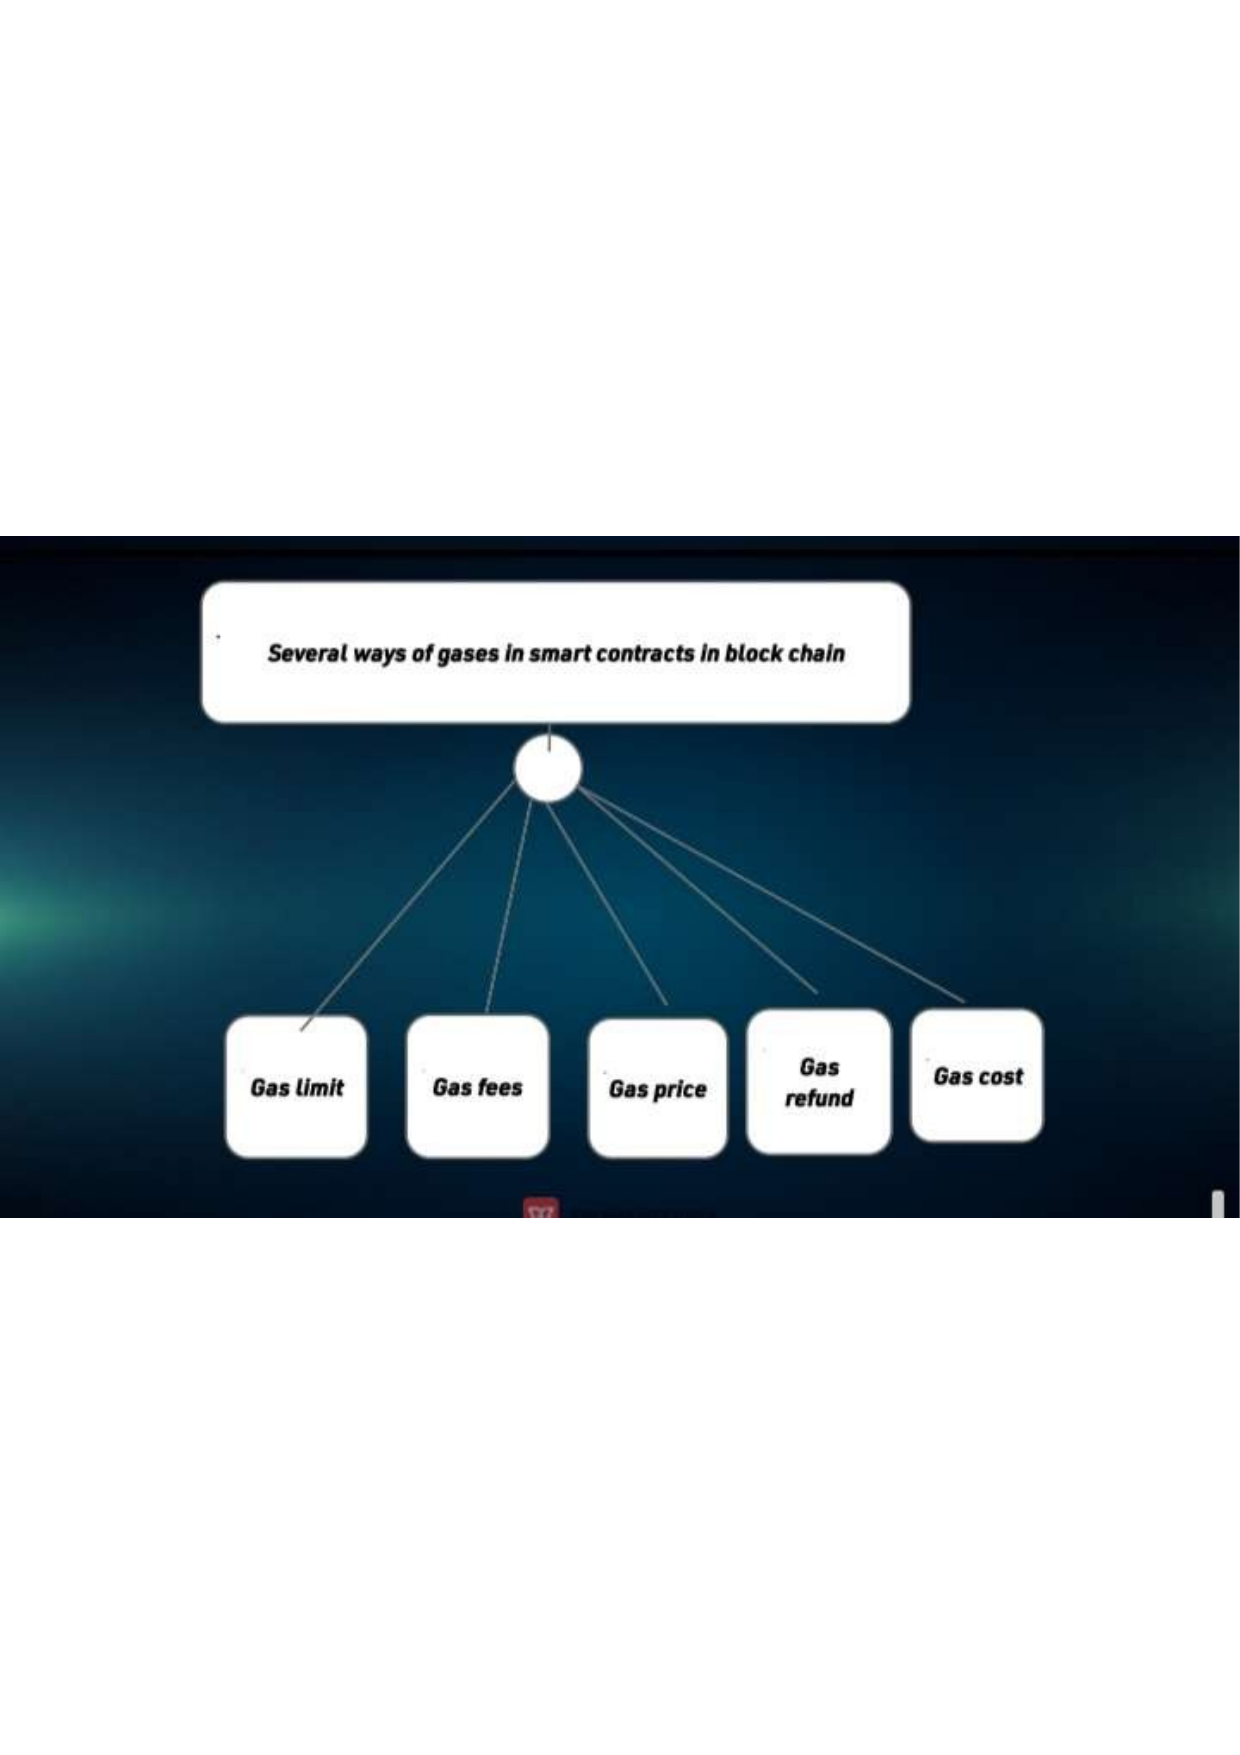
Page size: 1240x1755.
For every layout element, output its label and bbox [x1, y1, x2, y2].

picture [0, 536, 1240, 1218]
